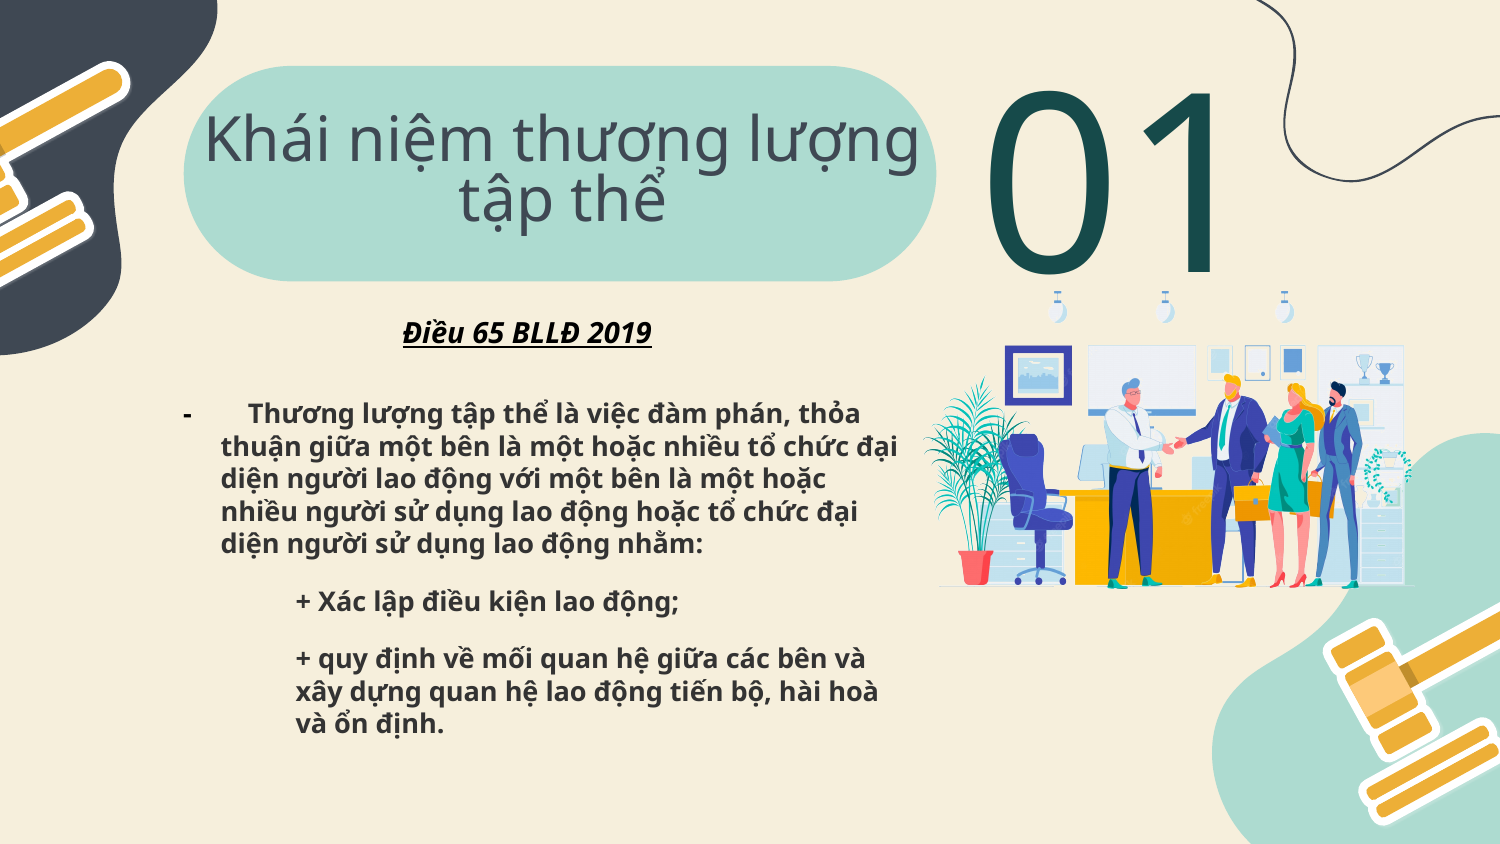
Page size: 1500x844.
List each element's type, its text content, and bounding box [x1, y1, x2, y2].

picture [912, 264, 1426, 620]
title 01 [916, 0, 1265, 262]
subtitle - Thương lượng tập thể là việc đàm phán, thỏa thuận giữa một bên là một hoặc nhiều tổ chức đại diện người lao động với một bên là một hoặc nhiều người sử dụng lao động hoặc tổ chức đại diện người sử dụng lao động nhằm: + Xác lập điều kiện lao động; + quy định về mối quan hệ giữa các bên và xây dựng quan hệ lao động tiến bộ, hài hoà và ổn định. [108, 396, 907, 603]
subtitle Điều 65 BLLĐ 2019 [108, 314, 907, 364]
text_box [0, 6, 161, 309]
text_box [183, 140, 189, 207]
title Khái niệm thương lượng tập thể [189, 65, 916, 282]
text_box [1318, 542, 1500, 831]
